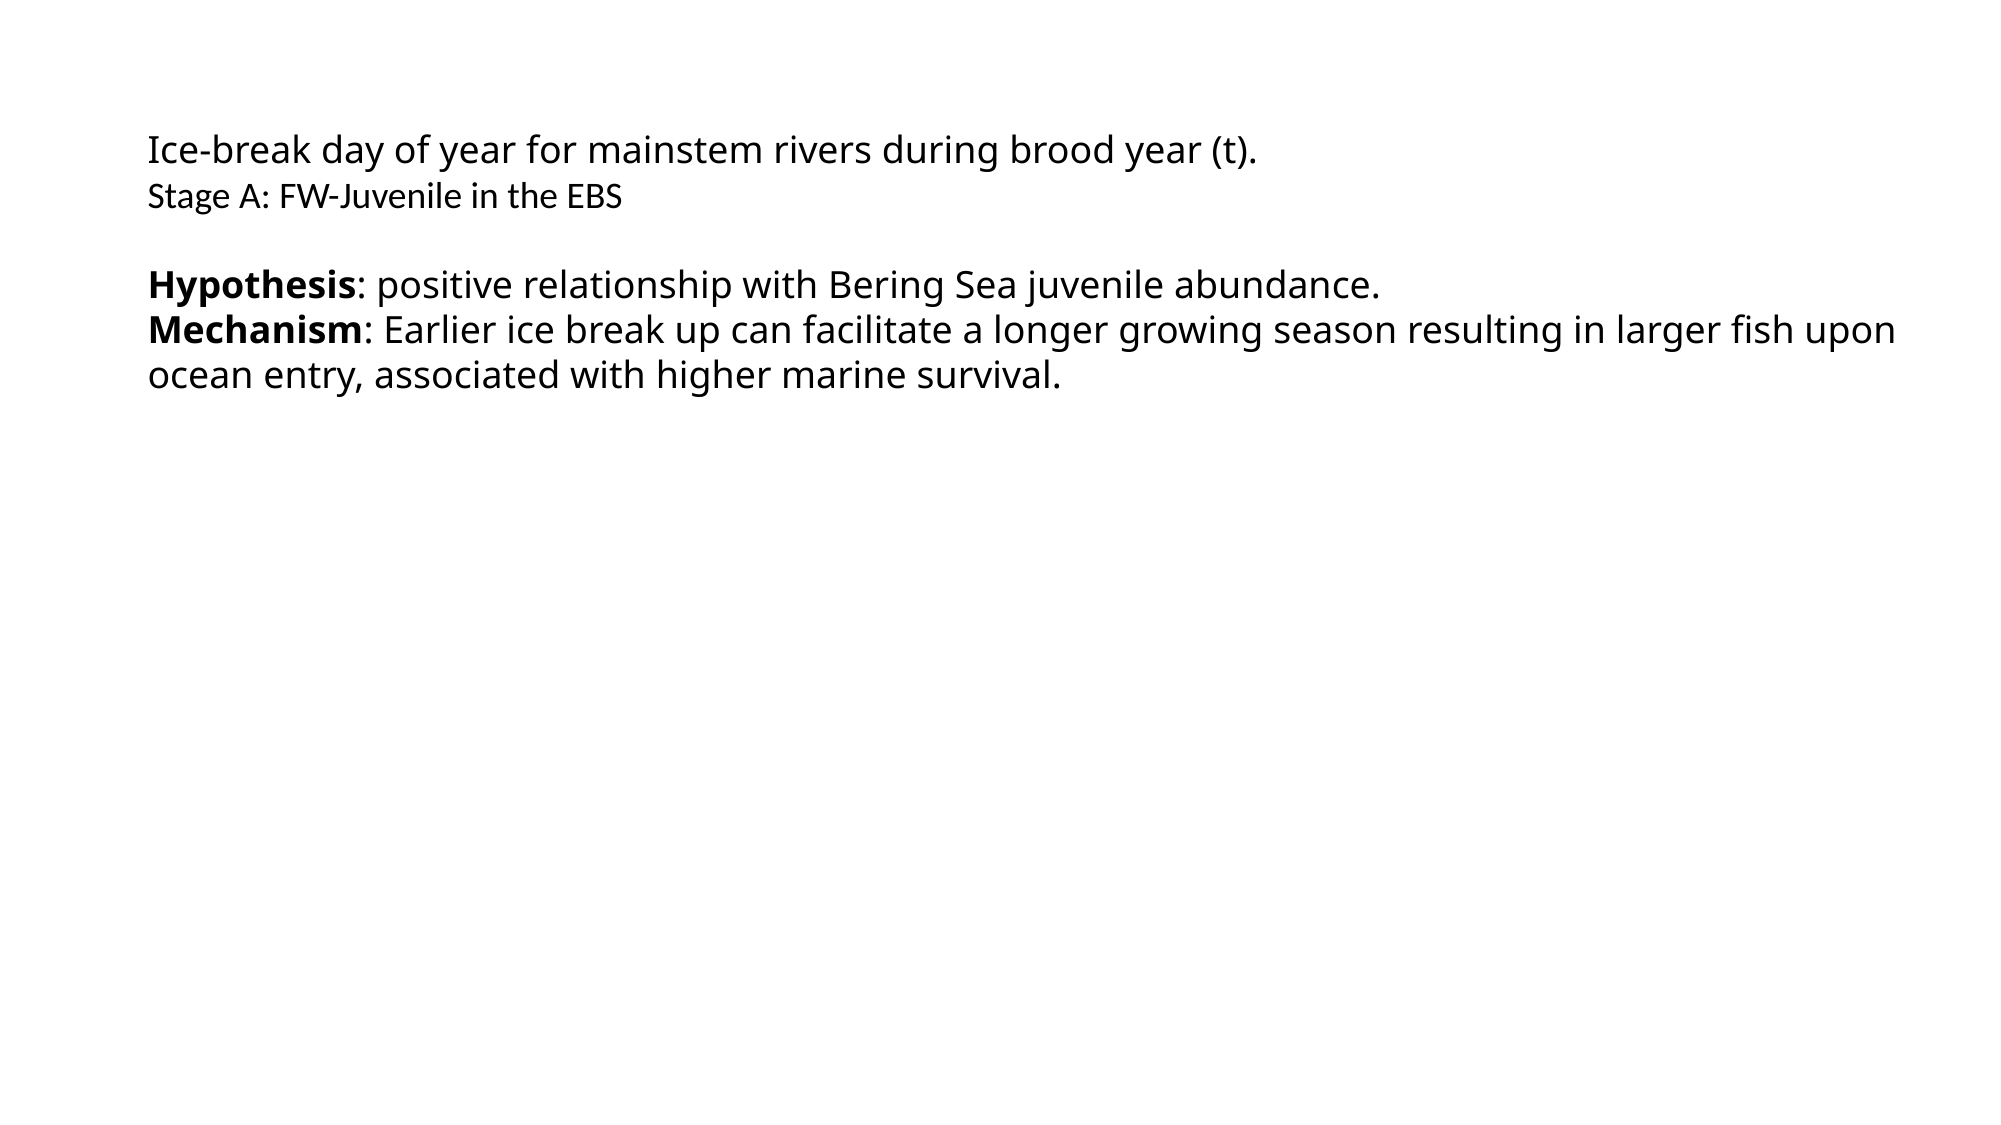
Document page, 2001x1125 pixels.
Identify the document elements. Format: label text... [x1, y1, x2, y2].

text_box Ice-break day of year for mainstem rivers during brood year (t). Stage A: FW-Juvenile in the EBS Hypothesis: positive relationship with Bering Sea juvenile abundance. Mechanism: Earlier ice break up can facilitate a longer growing season resulting in larger fish upon ocean entry, associated with higher marine survival. [132, 118, 1975, 404]
